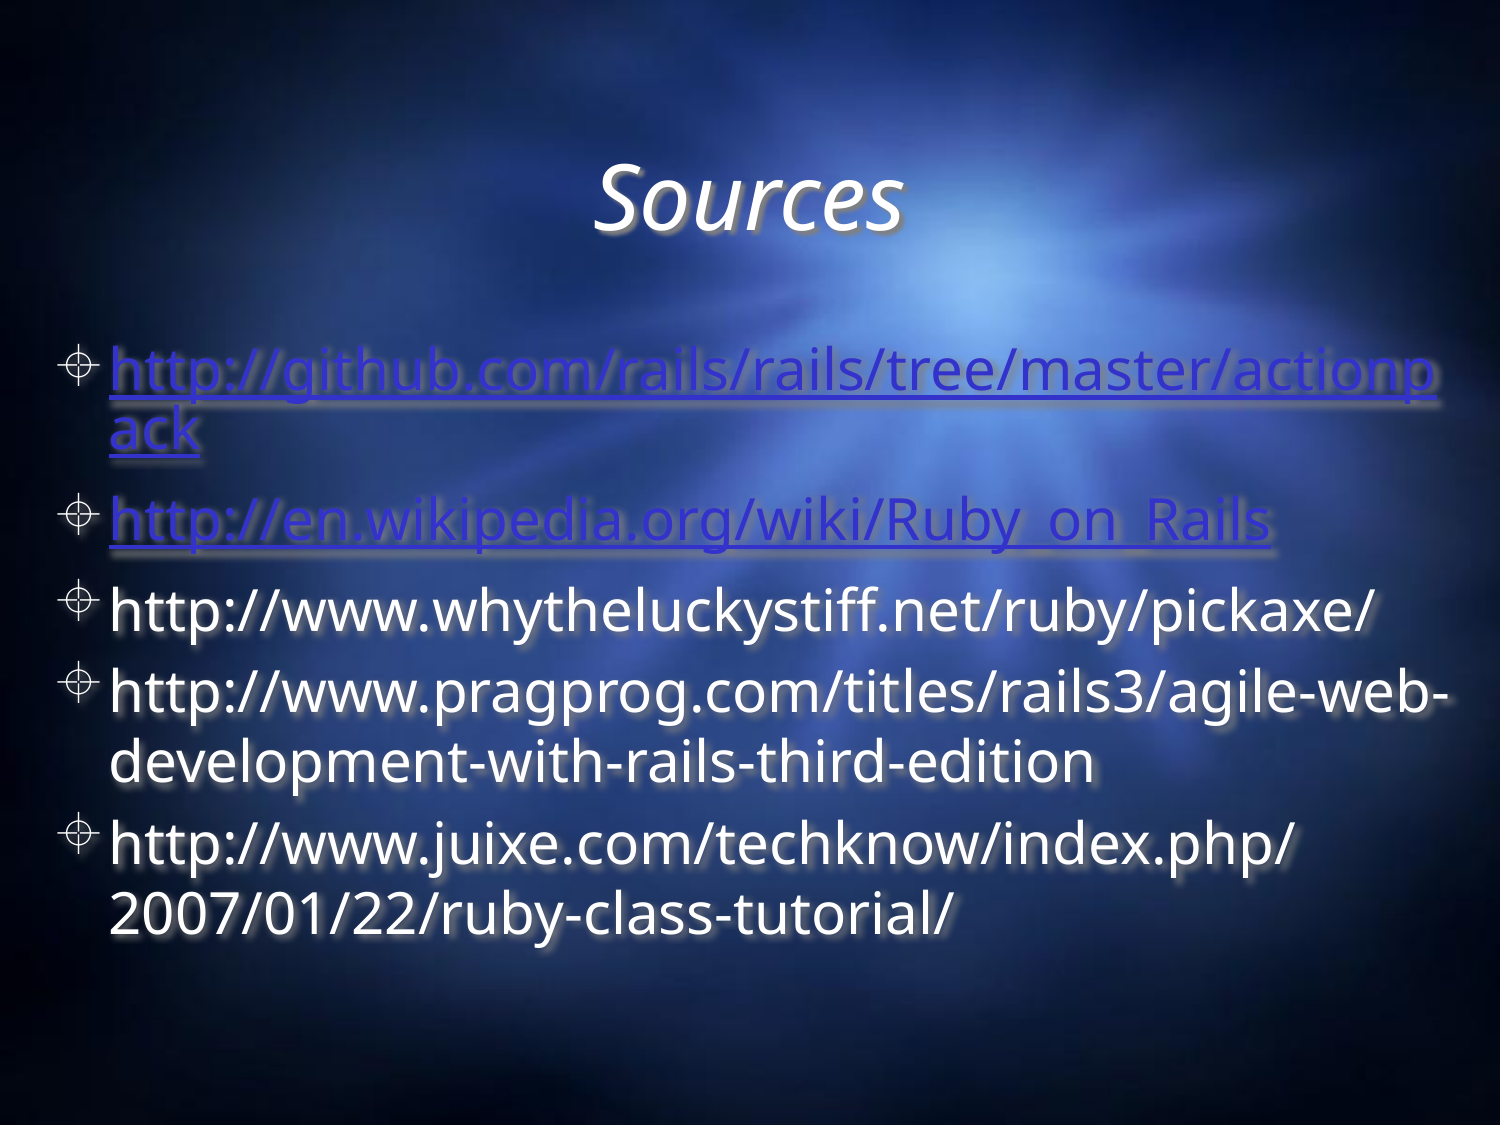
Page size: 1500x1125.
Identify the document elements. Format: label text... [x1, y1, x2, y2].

picture [0, 0, 1500, 1125]
title Sources [112, 99, 1388, 288]
list http://github.com/rails/rails/tree/master/actionpack http://en.wikipedia.org/wiki/Ruby_on_Rails http://www.whytheluckystiff.net/ruby/pickaxe/ http://www.pragprog.com/titles/rails3/agile-web-development-with-rails-third-edition http://www.juixe.com/techknow/index.php/2007/01/22/ruby-class-tutorial/ [37, 324, 1475, 1000]
